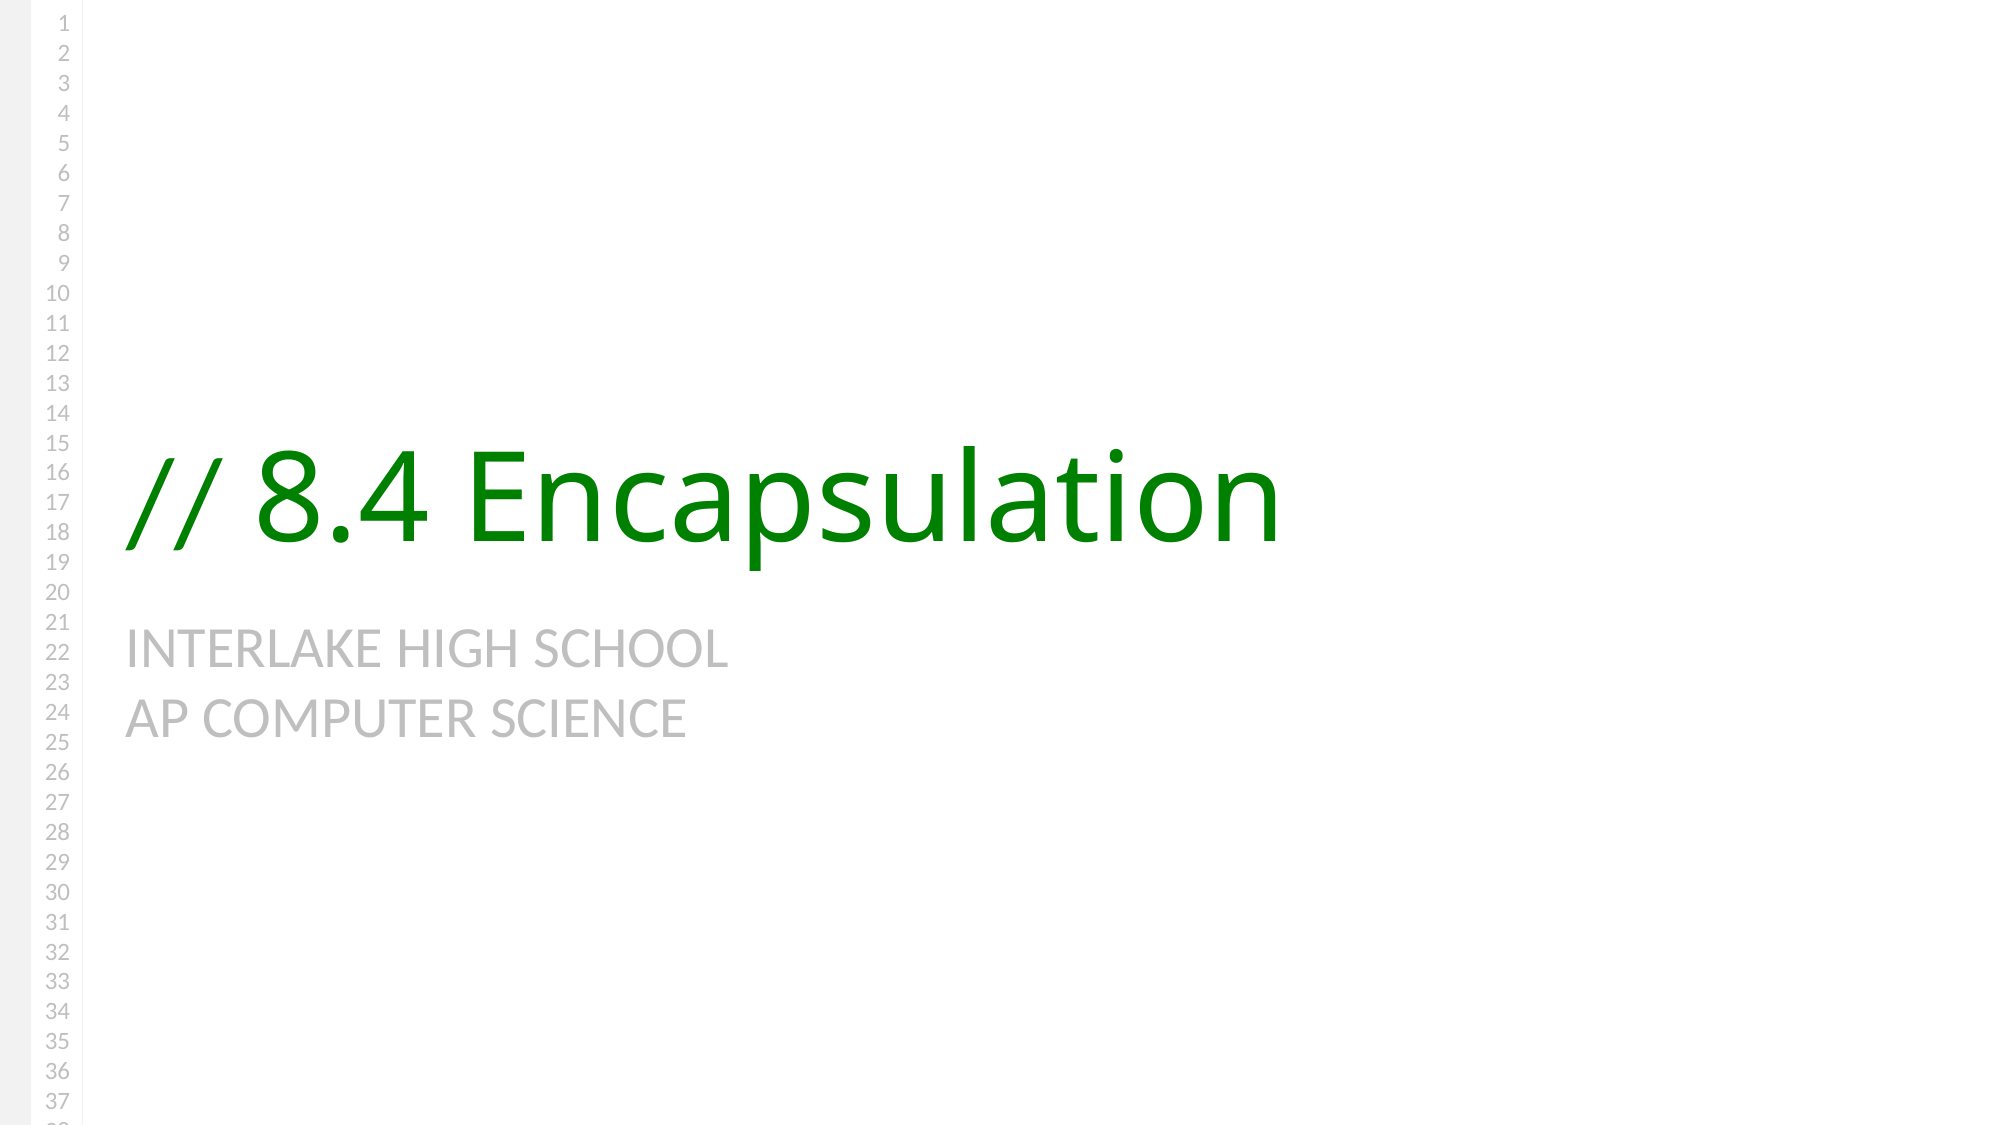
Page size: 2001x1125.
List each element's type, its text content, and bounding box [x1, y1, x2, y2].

title 8.4 Encapsulation [238, 184, 1913, 576]
